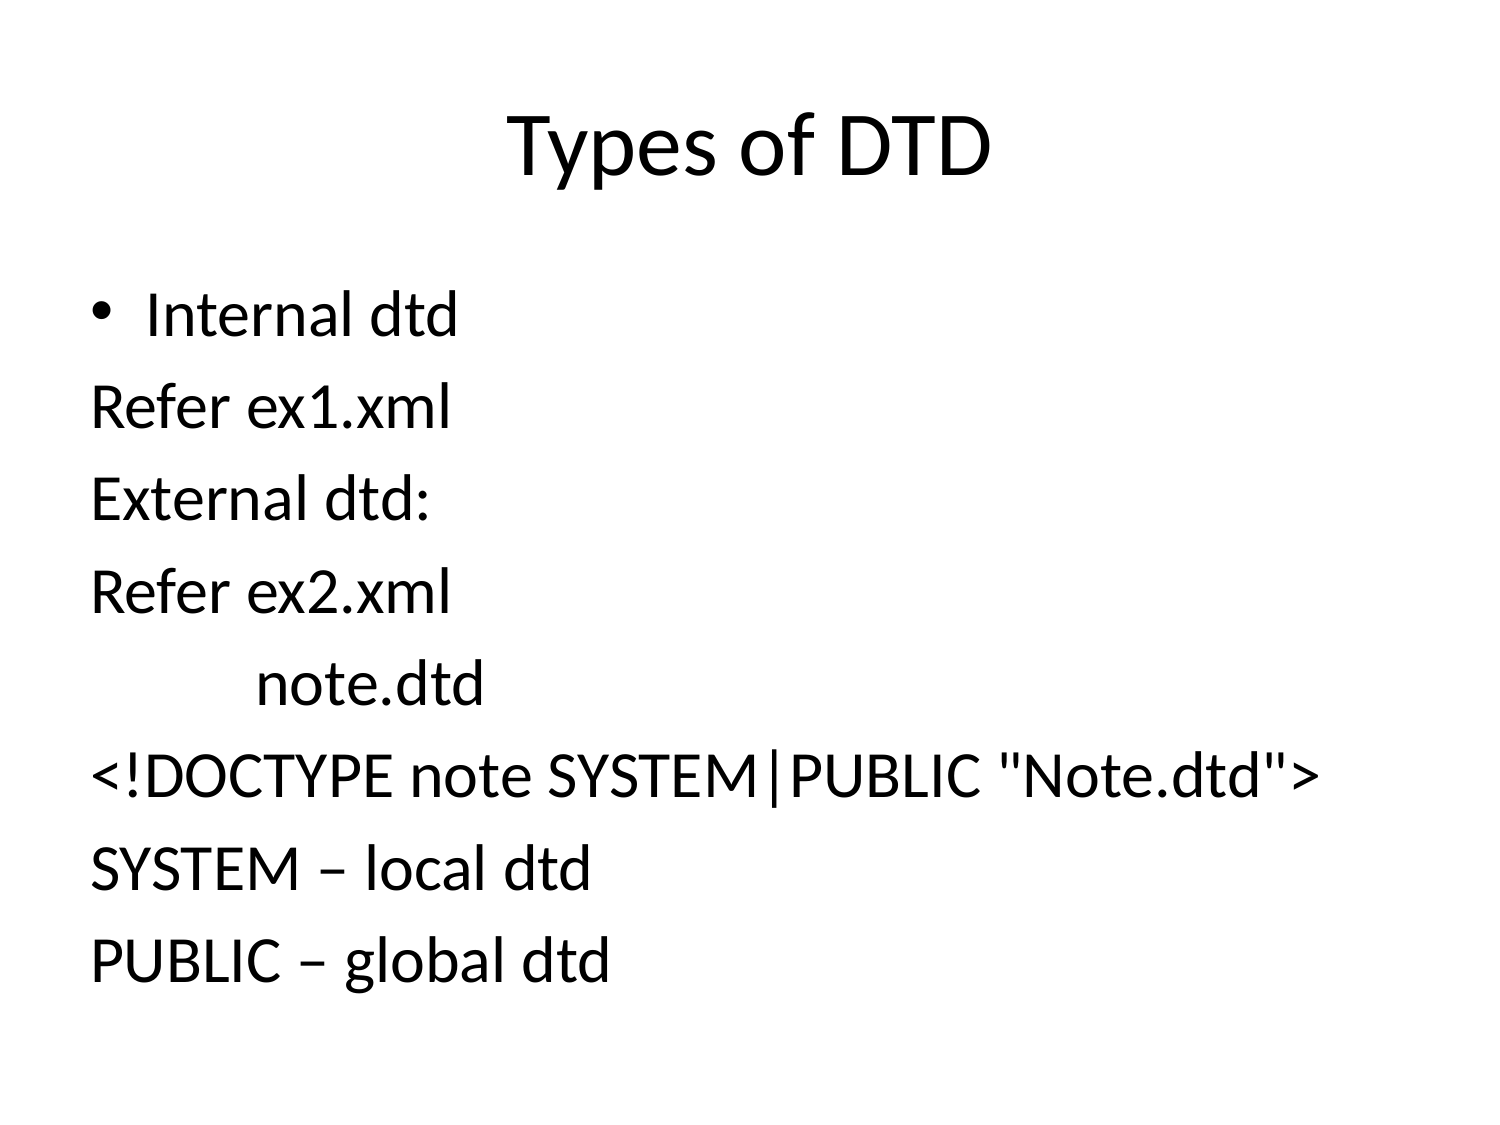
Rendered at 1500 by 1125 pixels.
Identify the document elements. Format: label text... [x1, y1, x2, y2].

list Internal dtd Refer ex1.xml External dtd: Refer ex2.xml note.dtd <!DOCTYPE note SYSTEM|PUBLIC "Note.dtd"> SYSTEM – local dtd PUBLIC – global dtd [75, 262, 1425, 1005]
title Types of DTD [75, 45, 1425, 233]
